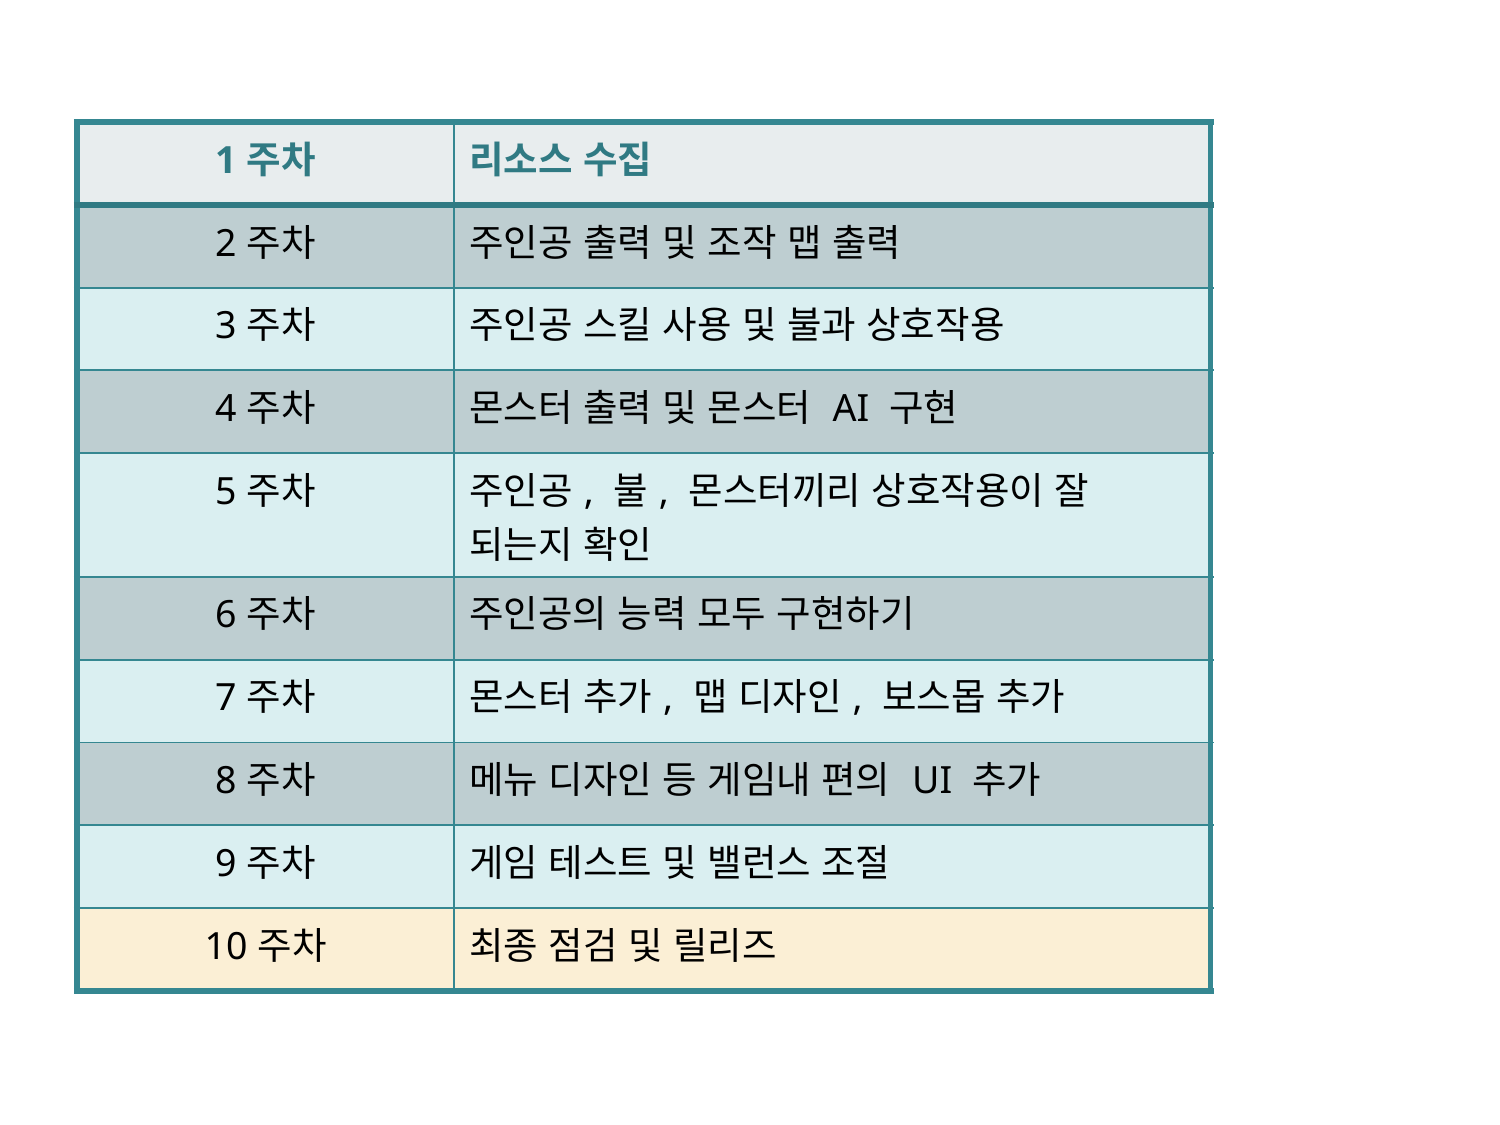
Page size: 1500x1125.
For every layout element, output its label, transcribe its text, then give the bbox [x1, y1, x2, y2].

table_cell 3주차 [80, 289, 453, 369]
table_cell 10주차 [80, 909, 453, 988]
table_cell 주인공 출력 및 조작 맵 출력 [455, 208, 1208, 287]
table_cell 4주차 [80, 371, 453, 452]
table_cell 주인공 스킬 사용 및 불과 상호작용 [455, 289, 1208, 369]
table_cell 주인공의 능력 모두 구현하기 [455, 578, 1208, 659]
table_cell 메뉴 디자인 등 게임내 편의 UI 추가 [455, 743, 1208, 824]
table_cell 8주차 [80, 743, 453, 824]
table_cell 7주차 [80, 661, 453, 742]
table_cell 게임 테스트 및 밸런스 조절 [455, 826, 1208, 907]
table_cell 9주차 [80, 826, 453, 907]
table_cell 6주차 [80, 578, 453, 659]
table_cell 몬스터 추가, 맵 디자인, 보스몹 추가 [455, 661, 1208, 742]
table_cell 최종 점검 및 릴리즈 [455, 909, 1208, 988]
table_header 리소스 수집 [455, 125, 1208, 202]
table_cell 2주차 [80, 208, 453, 287]
table_cell 5주차 [80, 454, 453, 576]
table_header 1주차 [80, 125, 453, 202]
table_cell 몬스터 출력 및 몬스터 AI 구현 [455, 371, 1208, 452]
table_cell 주인공, 불, 몬스터끼리 상호작용이 잘 되는지 확인 [455, 454, 1208, 576]
